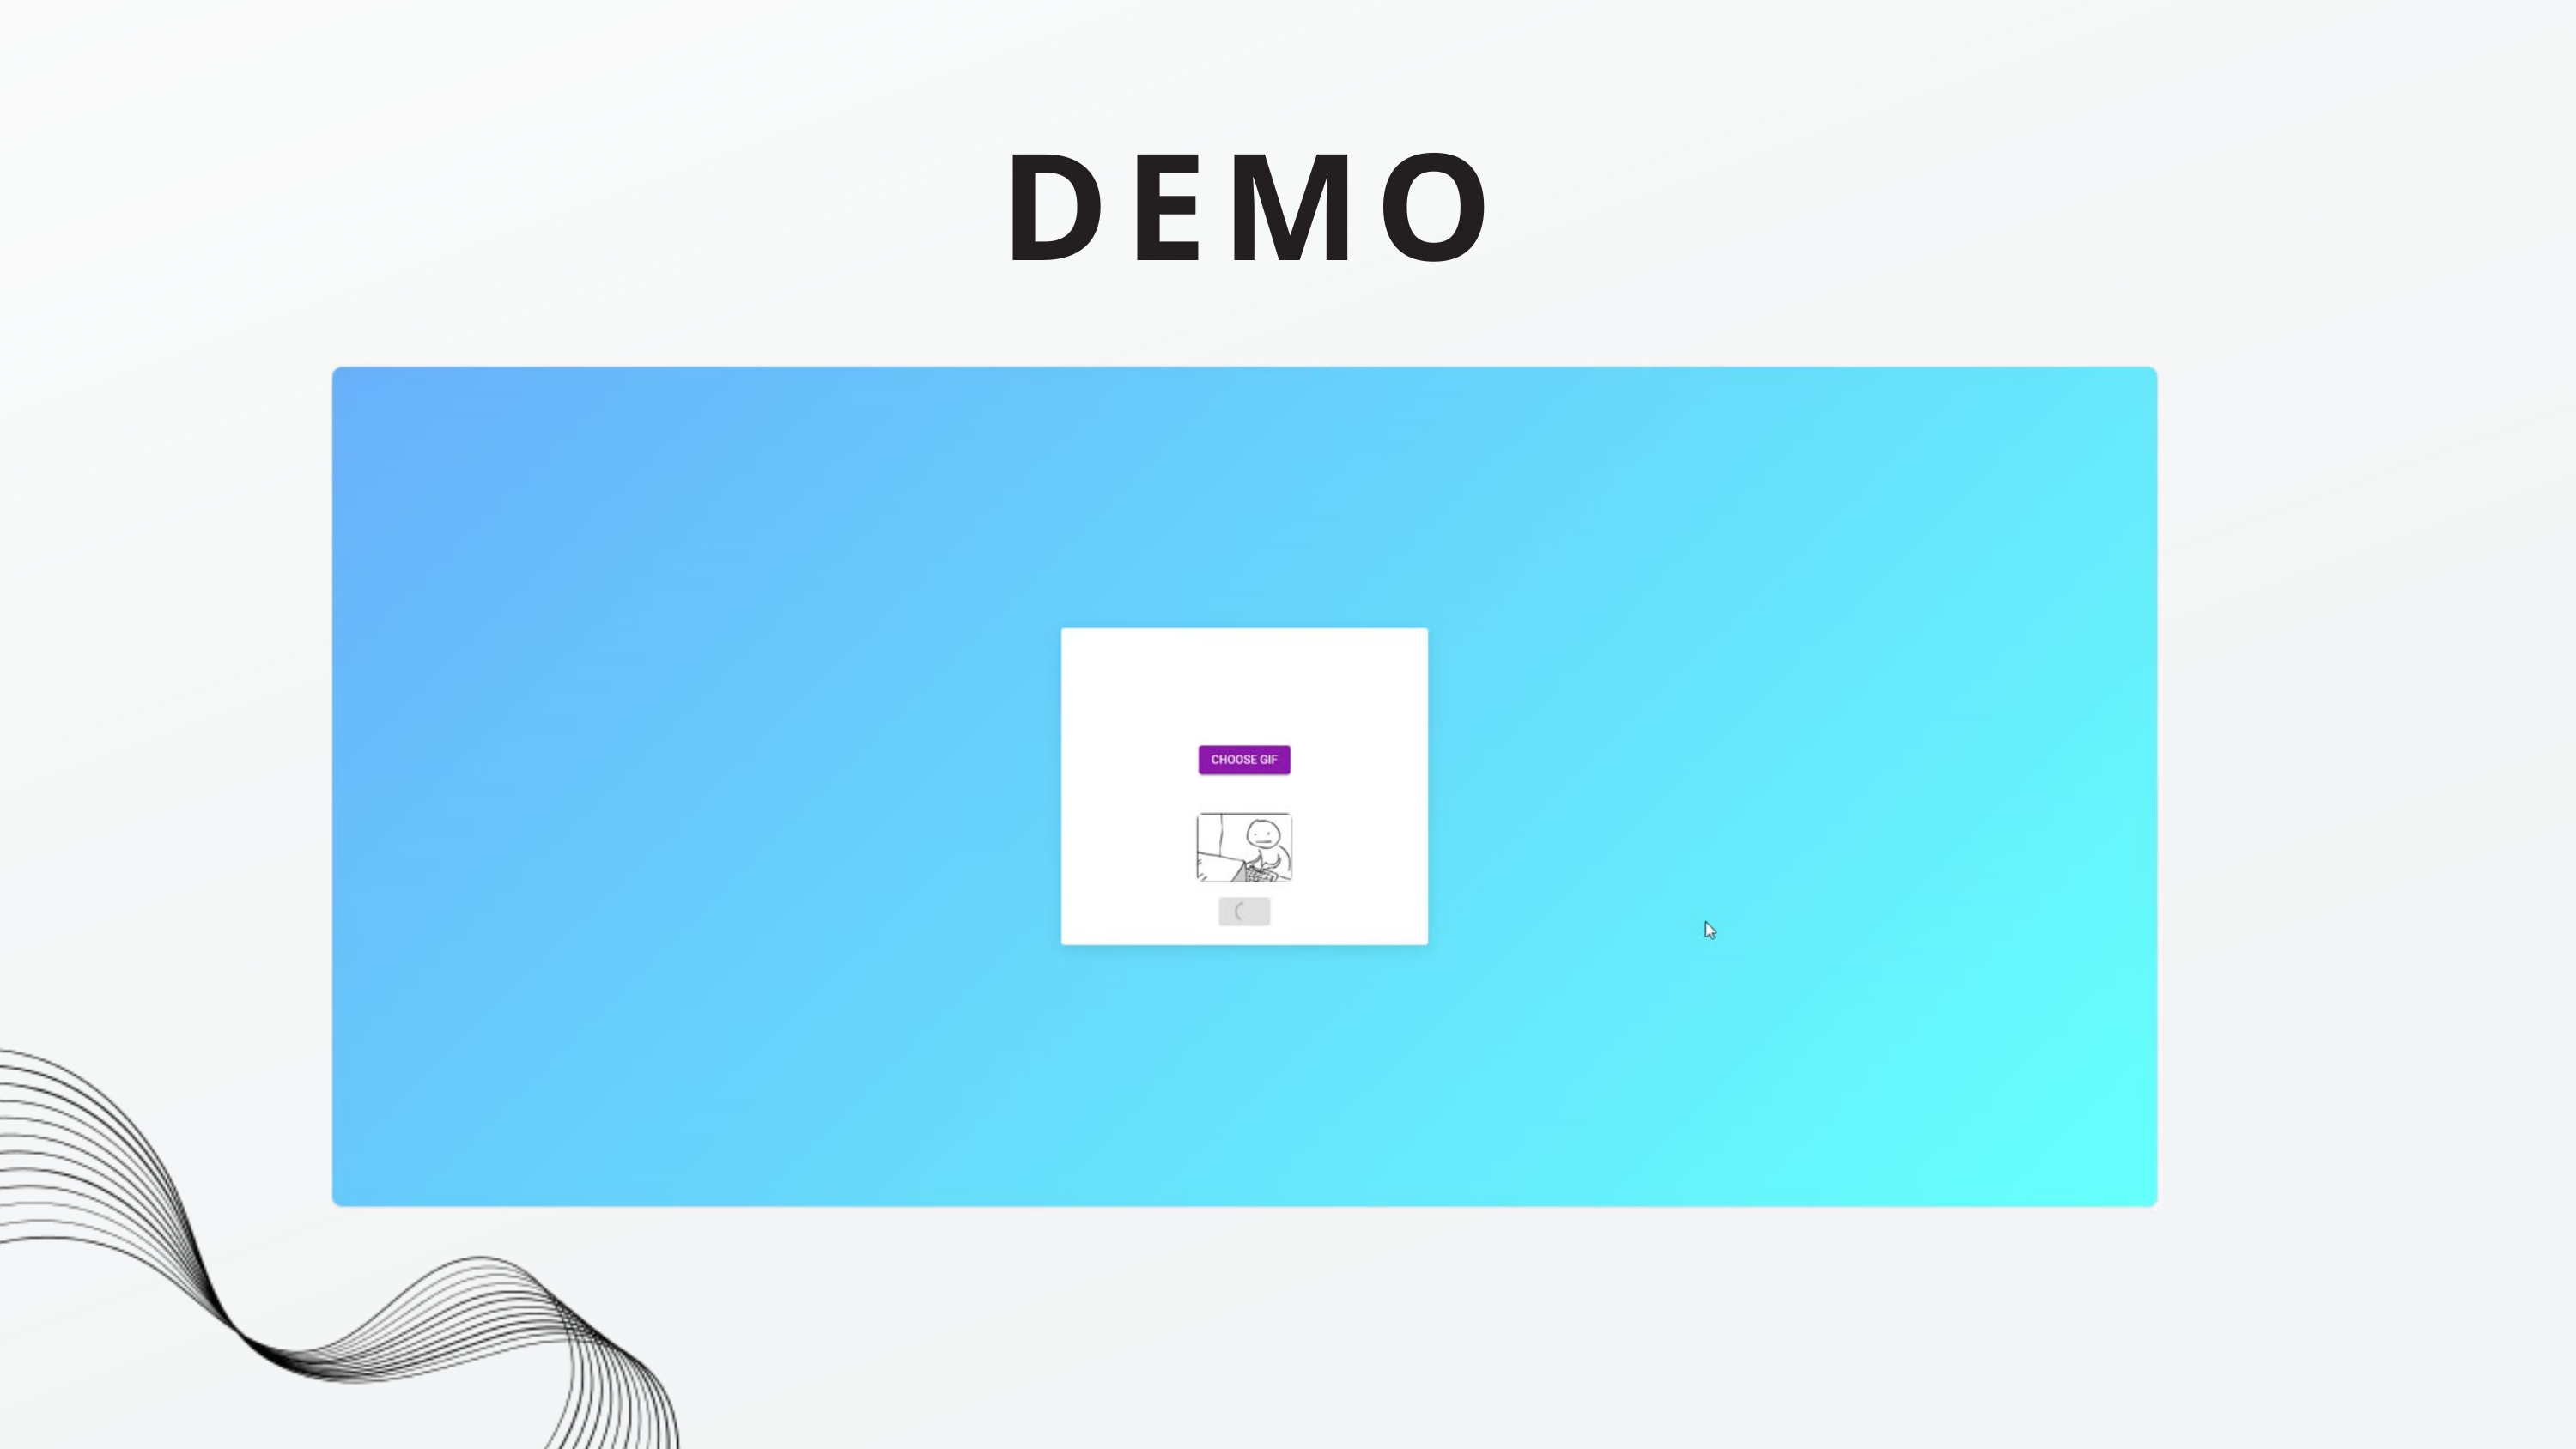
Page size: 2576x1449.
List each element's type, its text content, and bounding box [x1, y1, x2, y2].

text_box DEMO [266, 86, 2227, 291]
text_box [331, 361, 2163, 1211]
text_box [0, 1034, 682, 1449]
text_box [0, 0, 2576, 1449]
